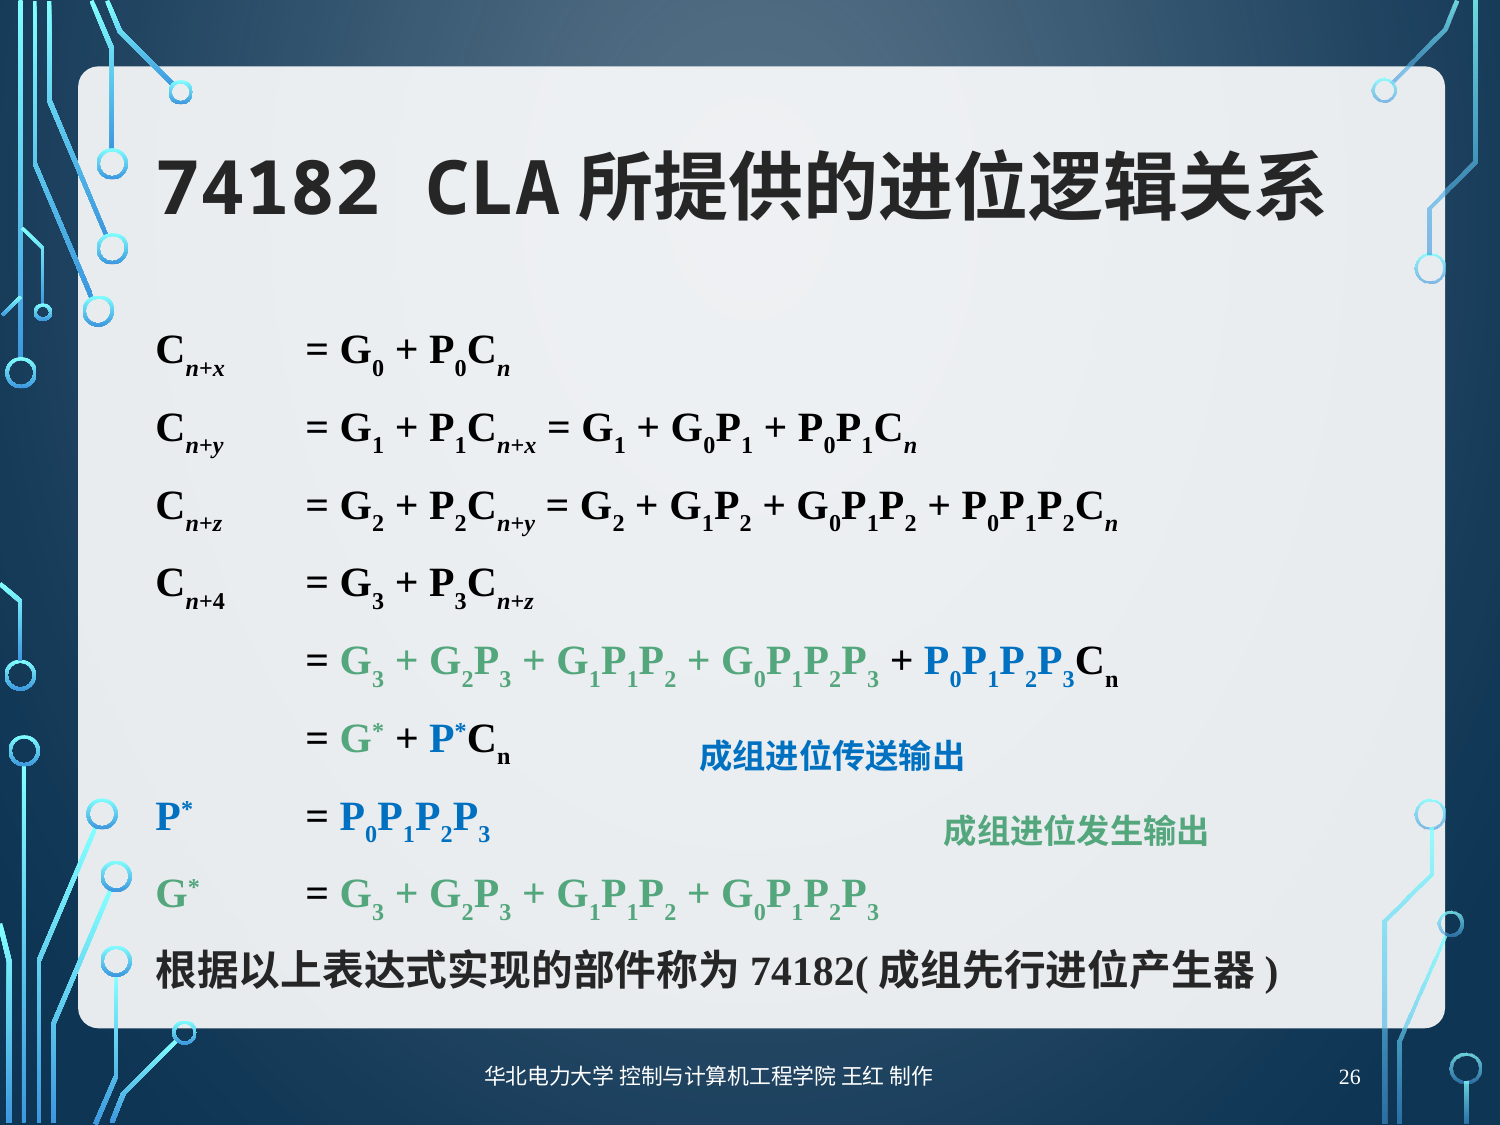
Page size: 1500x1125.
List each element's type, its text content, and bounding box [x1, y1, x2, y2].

slide_number 26 [1281, 1045, 1376, 1106]
footer 华北电力大学 控制与计算机工程学院 王红 制作 [324, 1046, 1093, 1106]
text_box 成组进位传送输出 [655, 727, 1010, 783]
text_box 成组进位发生输出 [903, 802, 1258, 858]
title 74182 CLA所提供的进位逻辑关系 [140, 101, 1400, 279]
list Cn+x = G0 + P0Cn Cn+y = G1 + P1Cn+x = G1 + G0P1 + P0P1Cn Cn+z = G2 + P2Cn+y = G2 + G1P2 + G0P1P2 + P0P1P2Cn Cn+4 = G3 + P3Cn+z = G3 + G2P3 + G1P1P2 + G0P1P2P3 + P0P1P2P3Cn = G* + P*Cn P* = P0P1P2P3 G* = G3 + G2P3 + G1P1P2 + G0P1P2P3 根据以上表达式实现的部件称为74182(成组先行进位产生器) [140, 314, 1400, 1000]
